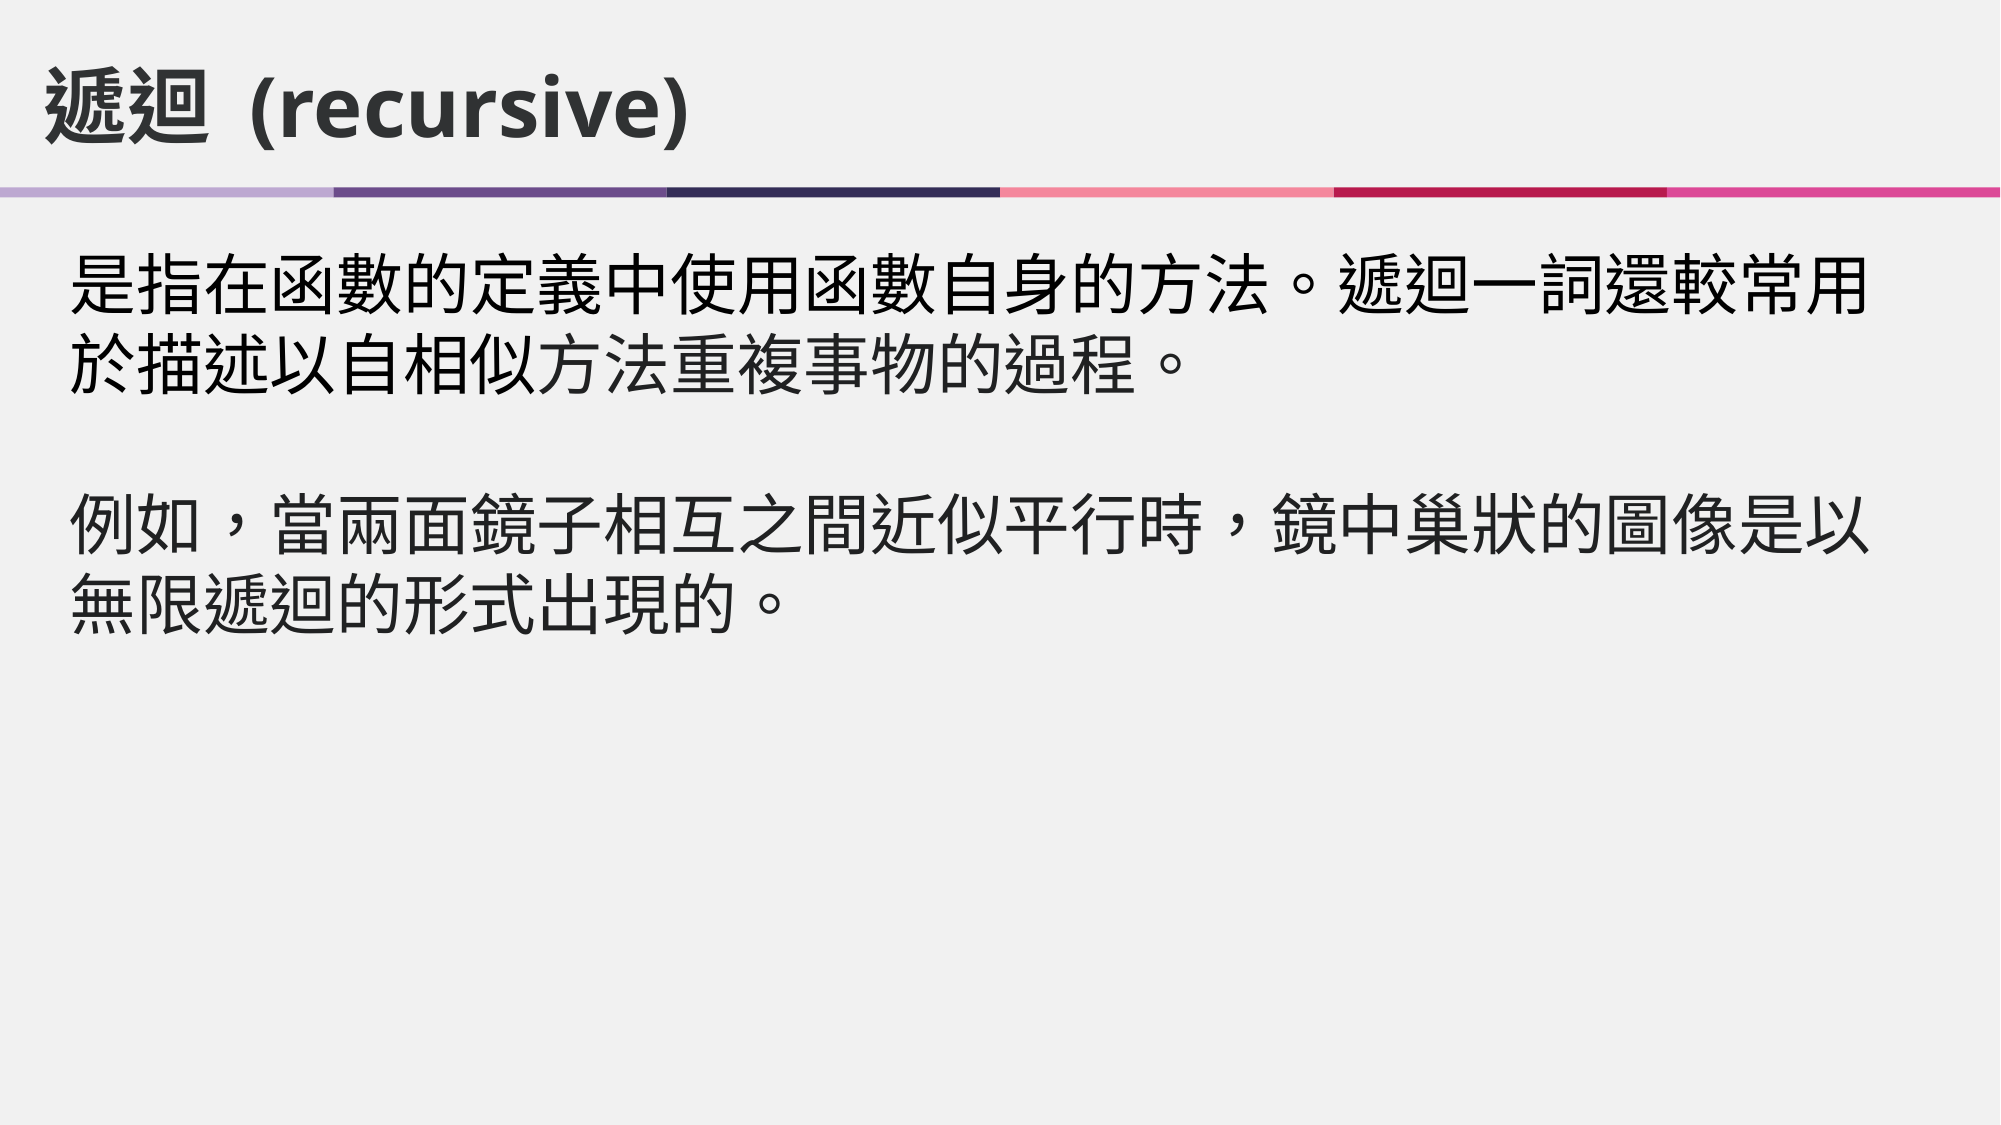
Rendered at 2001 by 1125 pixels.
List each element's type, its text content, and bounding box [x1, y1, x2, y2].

text_box 是指在函數的定義中使用函數自身的方法。遞迴一詞還較常用於描述以自相似方法重複事物的過程。 例如，當兩面鏡子相互之間近似平行時，鏡中巢狀的圖像是以無限遞迴的形式出現的。 [54, 235, 1947, 811]
text_box 遞迴 (recursive) [29, 46, 1779, 162]
